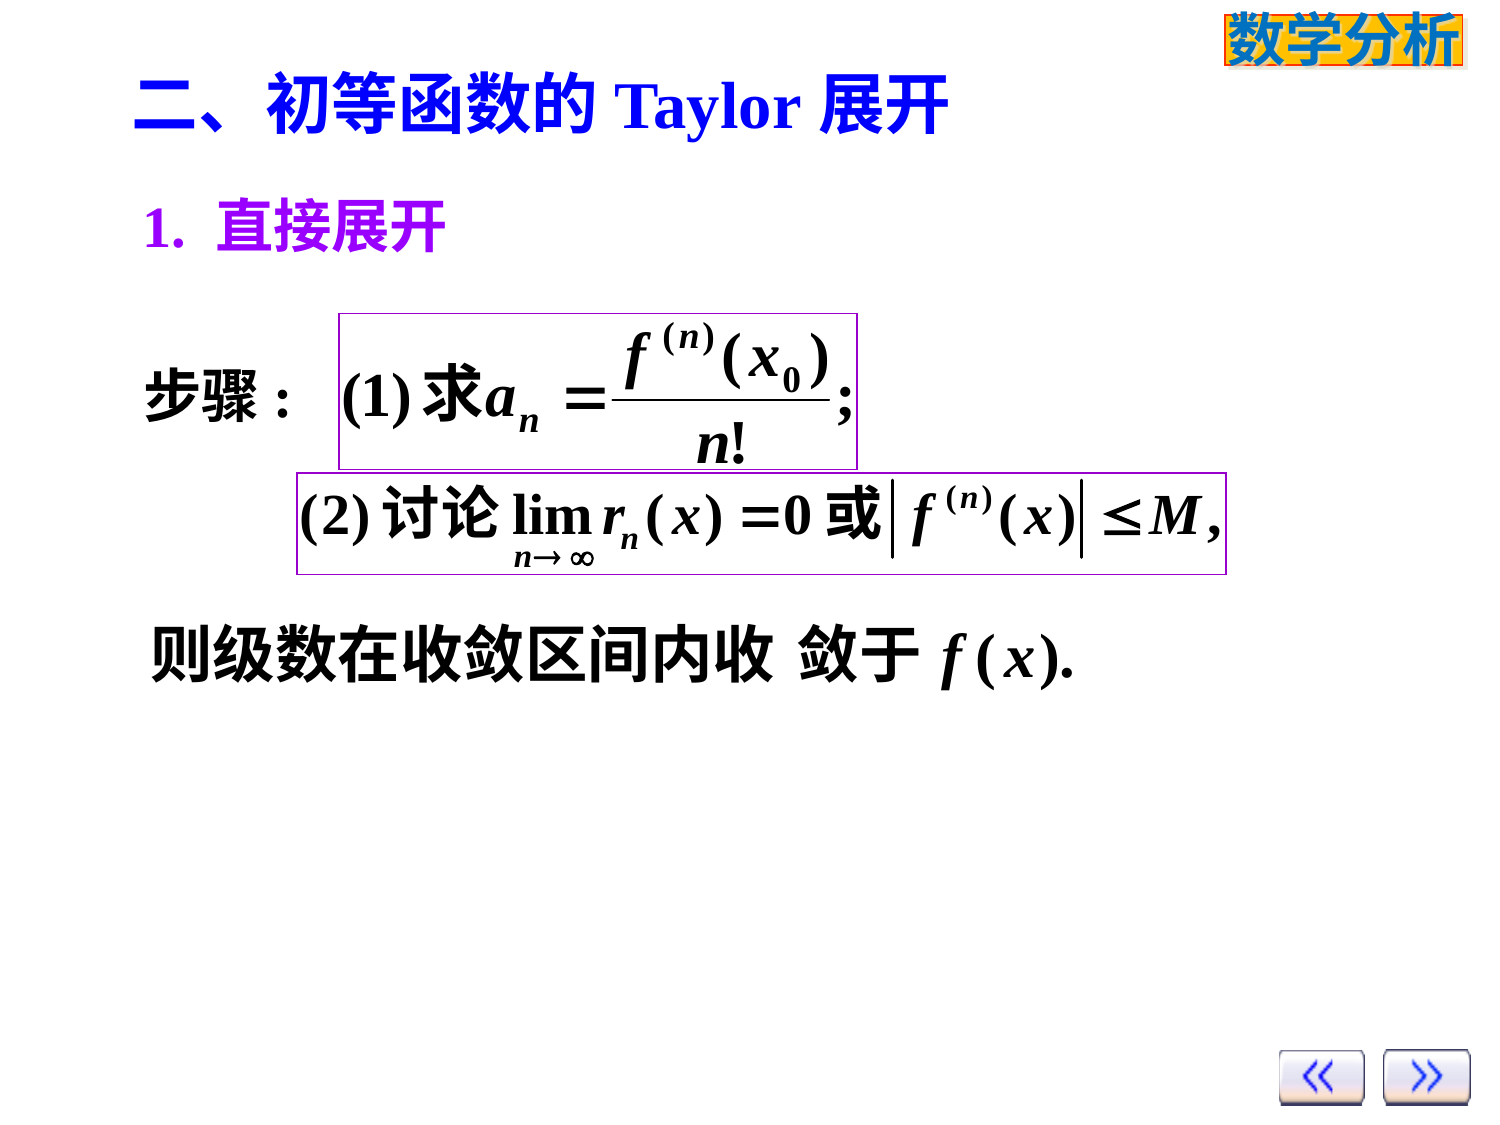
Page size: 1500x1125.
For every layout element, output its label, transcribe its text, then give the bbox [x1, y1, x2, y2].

picture [1279, 1050, 1365, 1106]
text_box 二、初等函数的Taylor展开 [116, 54, 967, 150]
text_box 步骤: [124, 351, 313, 437]
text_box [149, 621, 1141, 697]
picture [1383, 1049, 1471, 1106]
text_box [339, 314, 857, 469]
text_box 1. 直接展开 [127, 181, 463, 267]
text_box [297, 473, 1226, 574]
